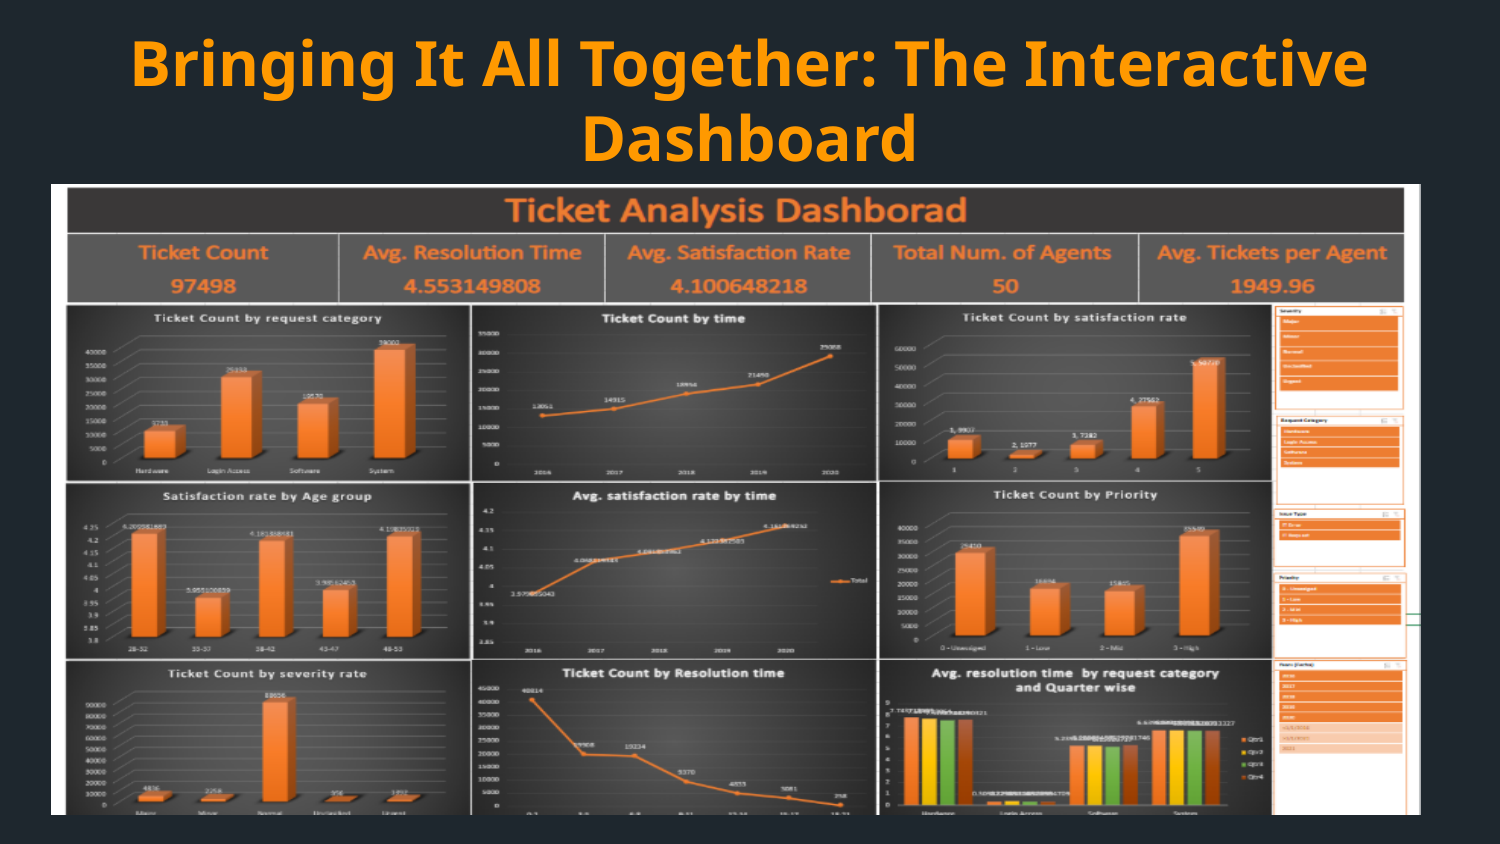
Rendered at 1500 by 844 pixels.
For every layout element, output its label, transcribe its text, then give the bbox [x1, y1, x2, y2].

title Bringing It All Together: The Interactive Dashboard [51, 52, 1449, 190]
picture [50, 184, 1422, 815]
